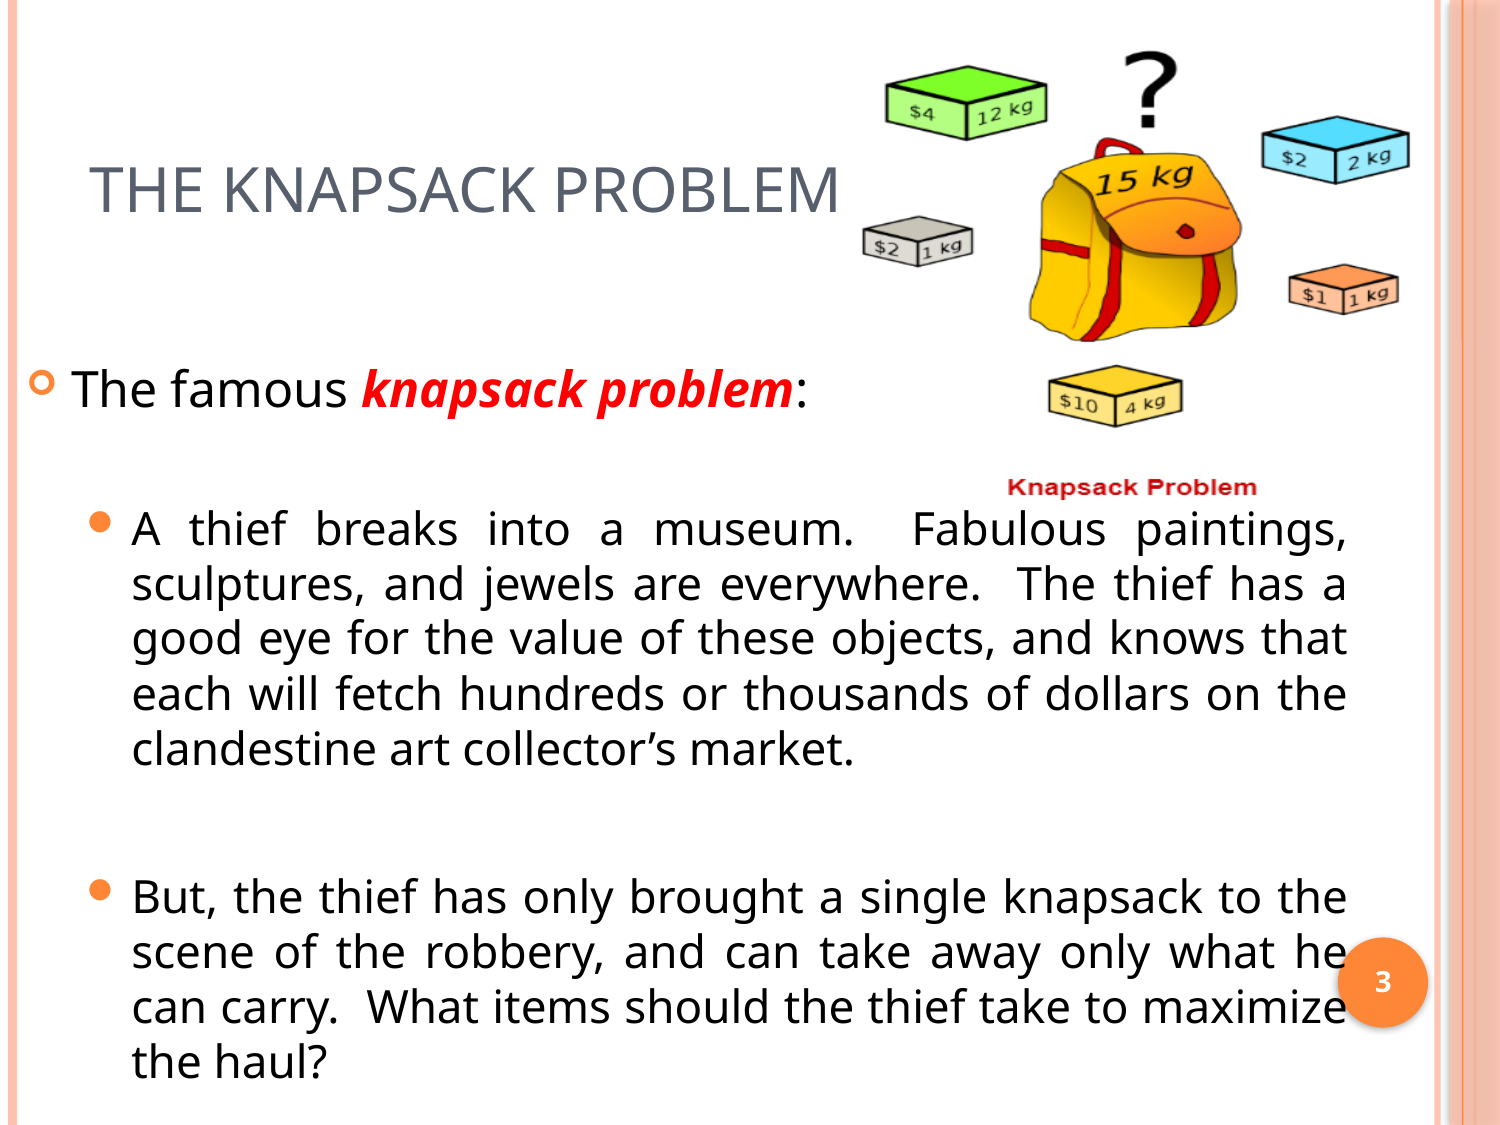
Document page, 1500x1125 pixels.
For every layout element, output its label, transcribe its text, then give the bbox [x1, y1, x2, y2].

picture [849, 42, 1424, 500]
slide_number 3 [1333, 940, 1434, 1026]
title The Knapsack Problem [75, 45, 844, 233]
list The famous knapsack problem: A thief breaks into a museum. Fabulous paintings, sculptures, and jewels are everywhere. The thief has a good eye for the value of these objects, and knows that each will fetch hundreds or thousands of dollars on the clandestine art collector’s market. But, the thief has only brought a single knapsack to the scene of the robbery, and can take away only what he can carry. What items should the thief take to maximize the haul? [10, 349, 1365, 1070]
